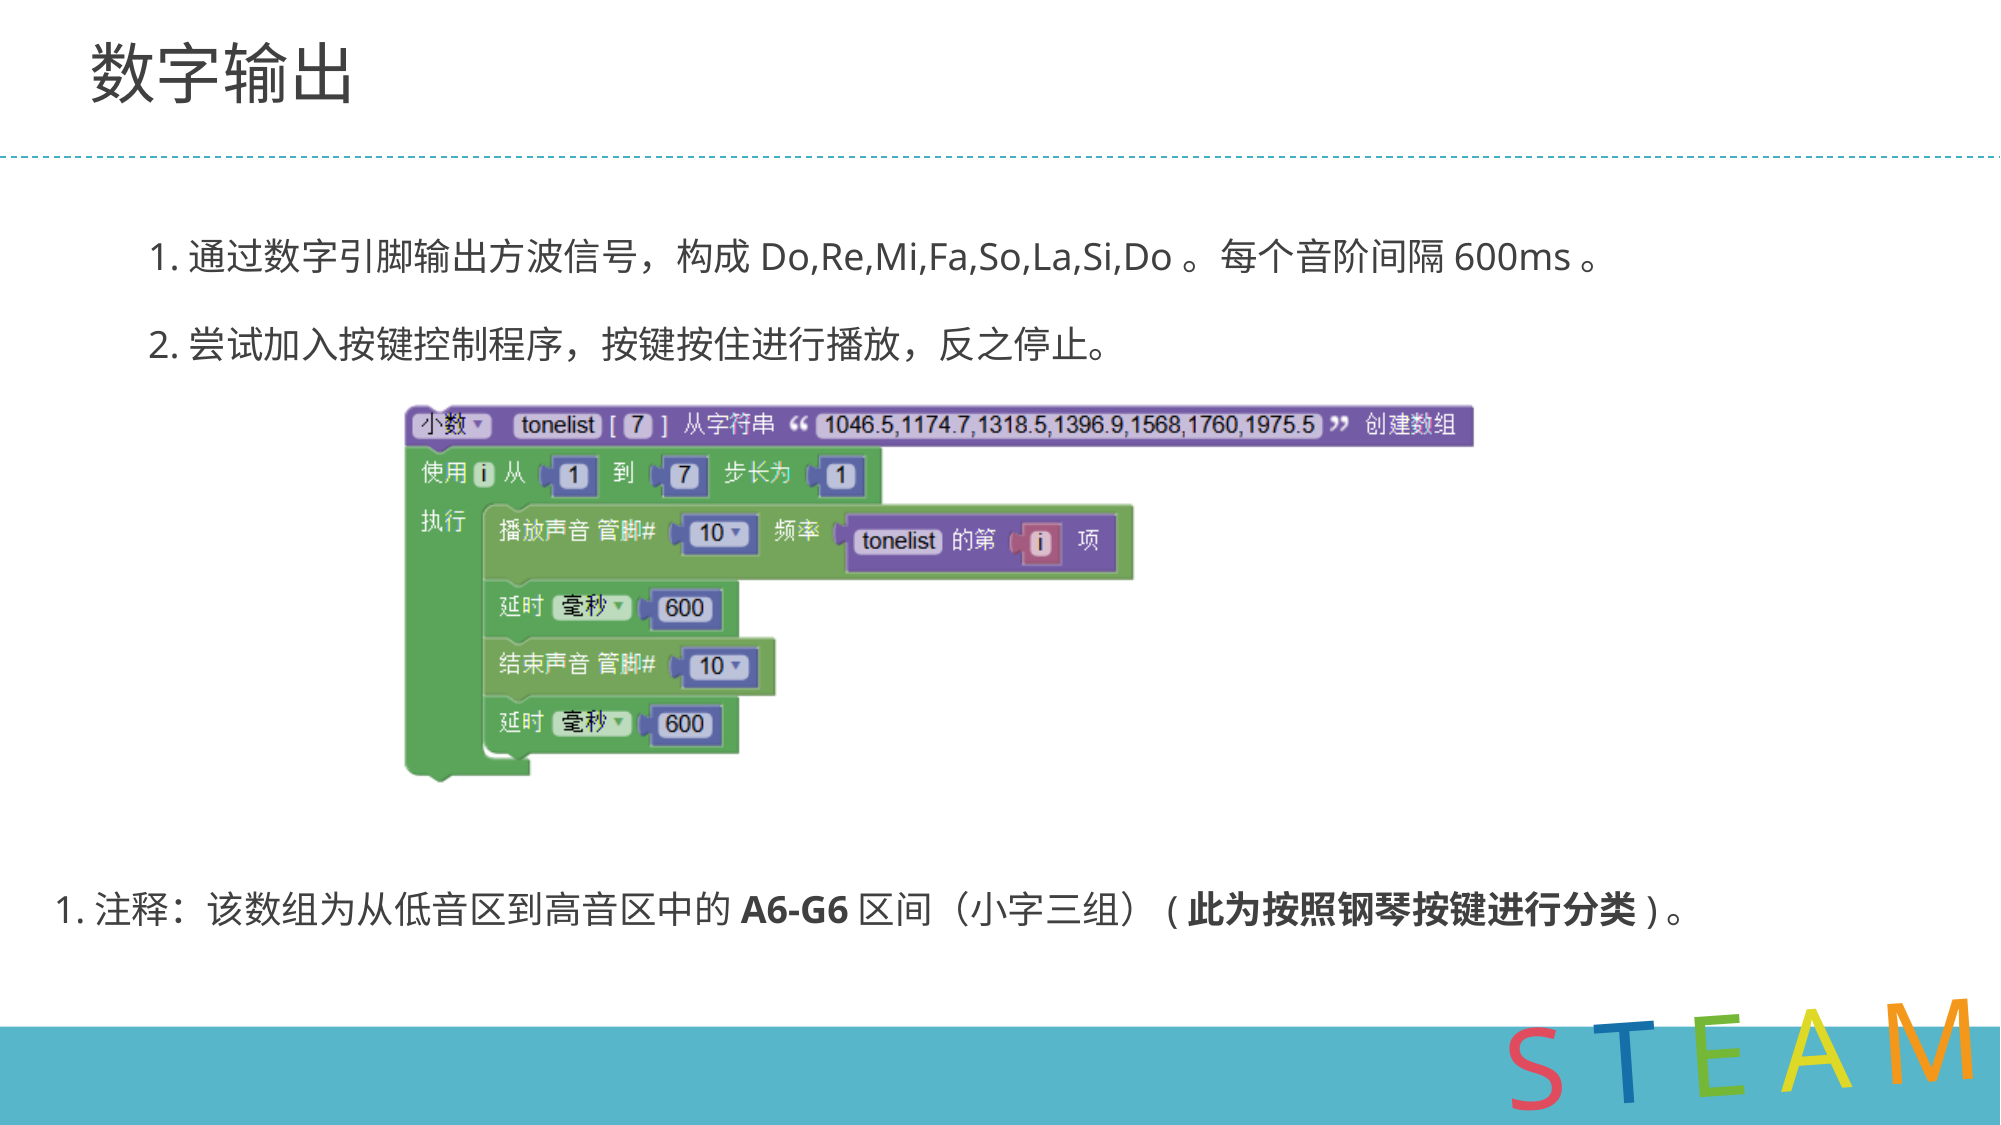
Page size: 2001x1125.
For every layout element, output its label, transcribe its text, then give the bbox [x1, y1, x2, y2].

list 1.通过数字引脚输出方波信号，构成Do,Re,Mi,Fa,So,La,Si,Do。每个音阶间隔600ms。 2.尝试加入按键控制程序，按键按住进行播放，反之停止。 [74, 203, 1922, 469]
picture [333, 372, 1546, 842]
title 数字输出 [74, 28, 1588, 125]
text_box 1.注释：该数组为从低音区到高音区中的A6-G6区间（小字三组）(此为按照钢琴按键进行分类)。 [0, 855, 1828, 1004]
